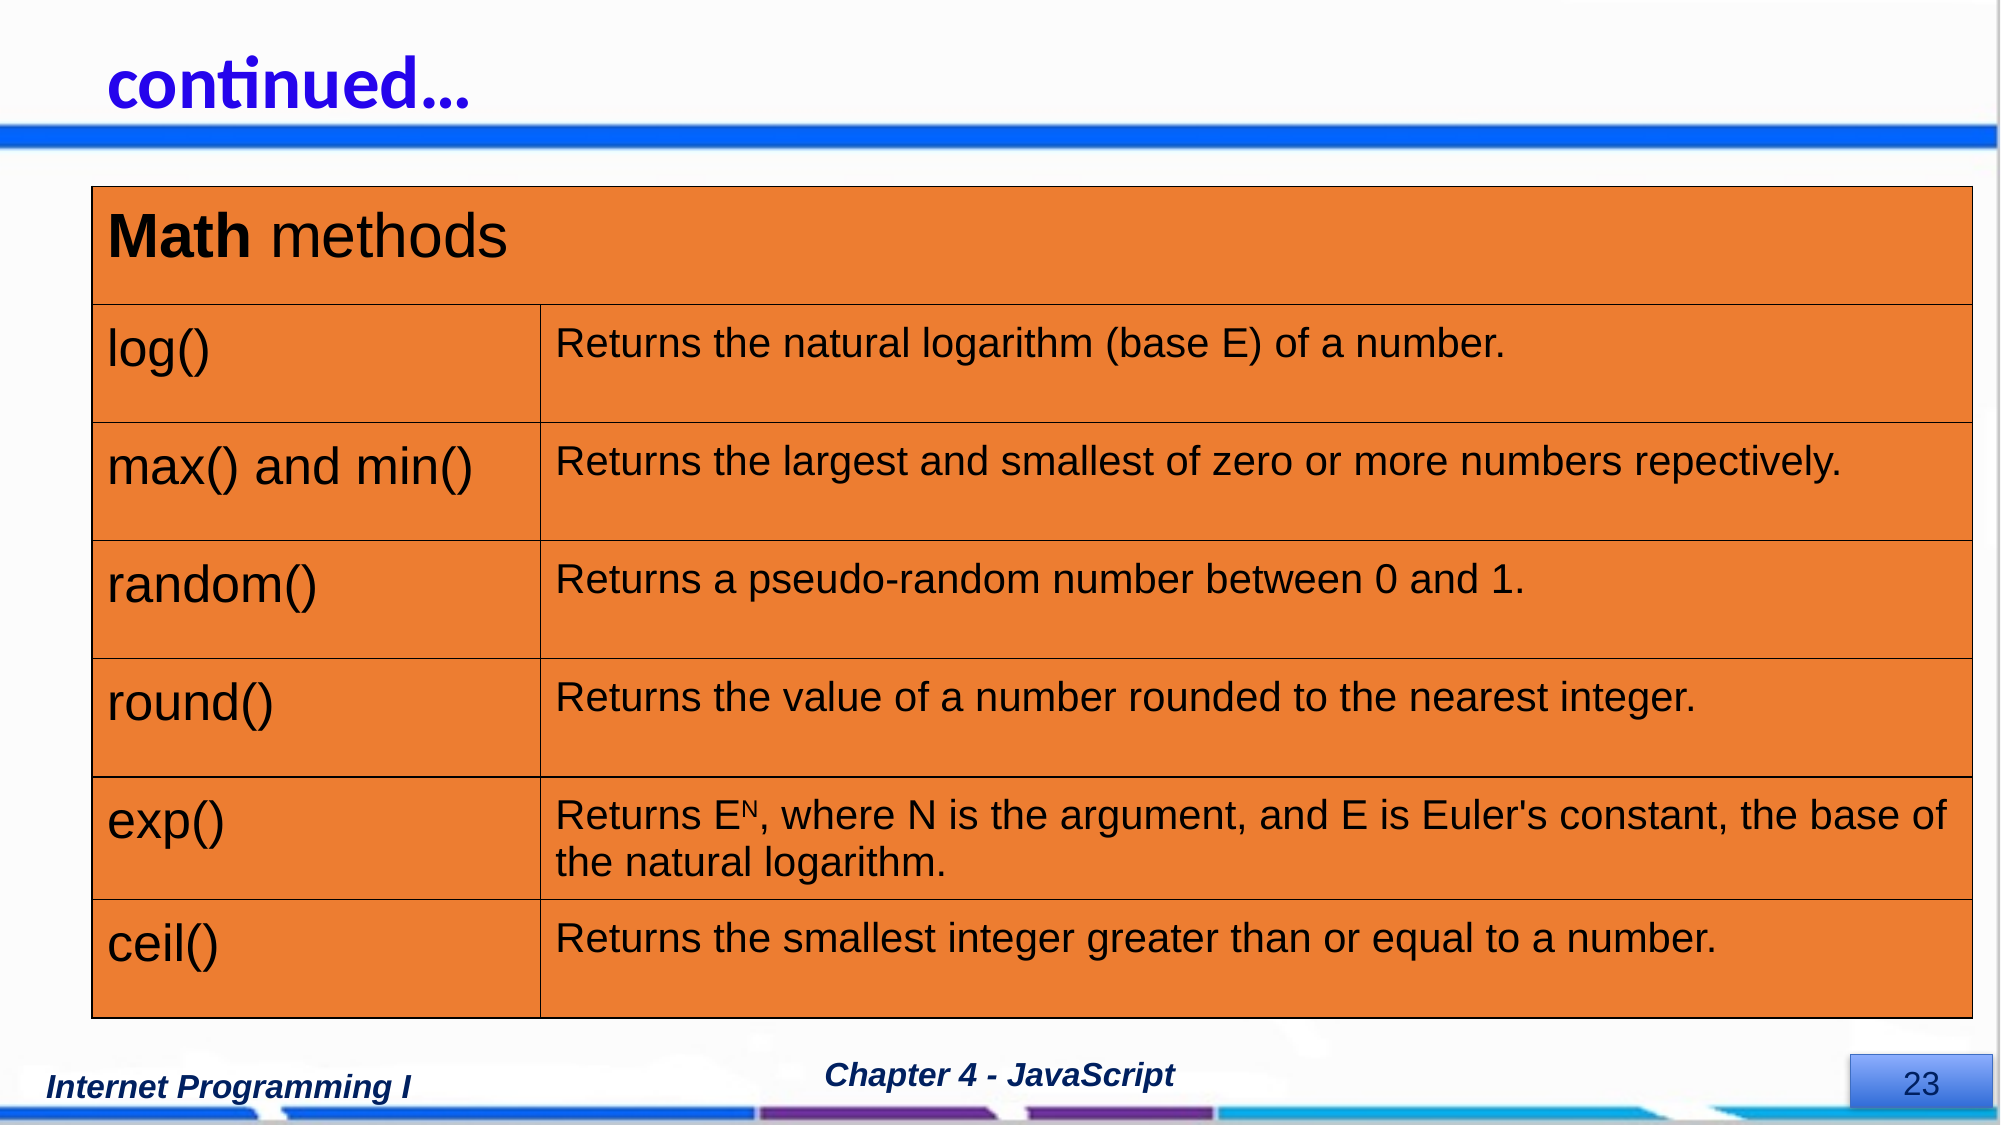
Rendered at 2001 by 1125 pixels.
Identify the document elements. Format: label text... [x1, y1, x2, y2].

table_cell exp() [93, 778, 540, 899]
table_cell Returns the value of a number rounded to the nearest integer. [541, 659, 1972, 776]
table_cell Returns the largest and smallest of zero or more numbers repectively. [541, 423, 1972, 540]
table_cell Returns a pseudo-random number between 0 and 1. [541, 541, 1972, 658]
table_cell random() [93, 541, 540, 658]
table_header Math methods [93, 187, 1972, 304]
picture [0, 0, 2001, 1125]
table_cell max() and min() [93, 423, 540, 540]
title continued… [92, 19, 1818, 150]
table_cell round() [93, 659, 540, 776]
slide_number Internet Programming I [31, 1054, 482, 1115]
footer Chapter 4 - JavaScript [662, 1042, 1338, 1103]
table_cell Returns the smallest integer greater than or equal to a number. [541, 900, 1972, 1017]
table_cell ceil() [93, 900, 540, 1017]
table_cell log() [93, 305, 540, 422]
table_cell Returns EN, where N is the argument, and E is Euler's constant, the base of the natural logarithm. [541, 778, 1972, 899]
table_cell Returns the natural logarithm (base E) of a number. [541, 305, 1972, 422]
